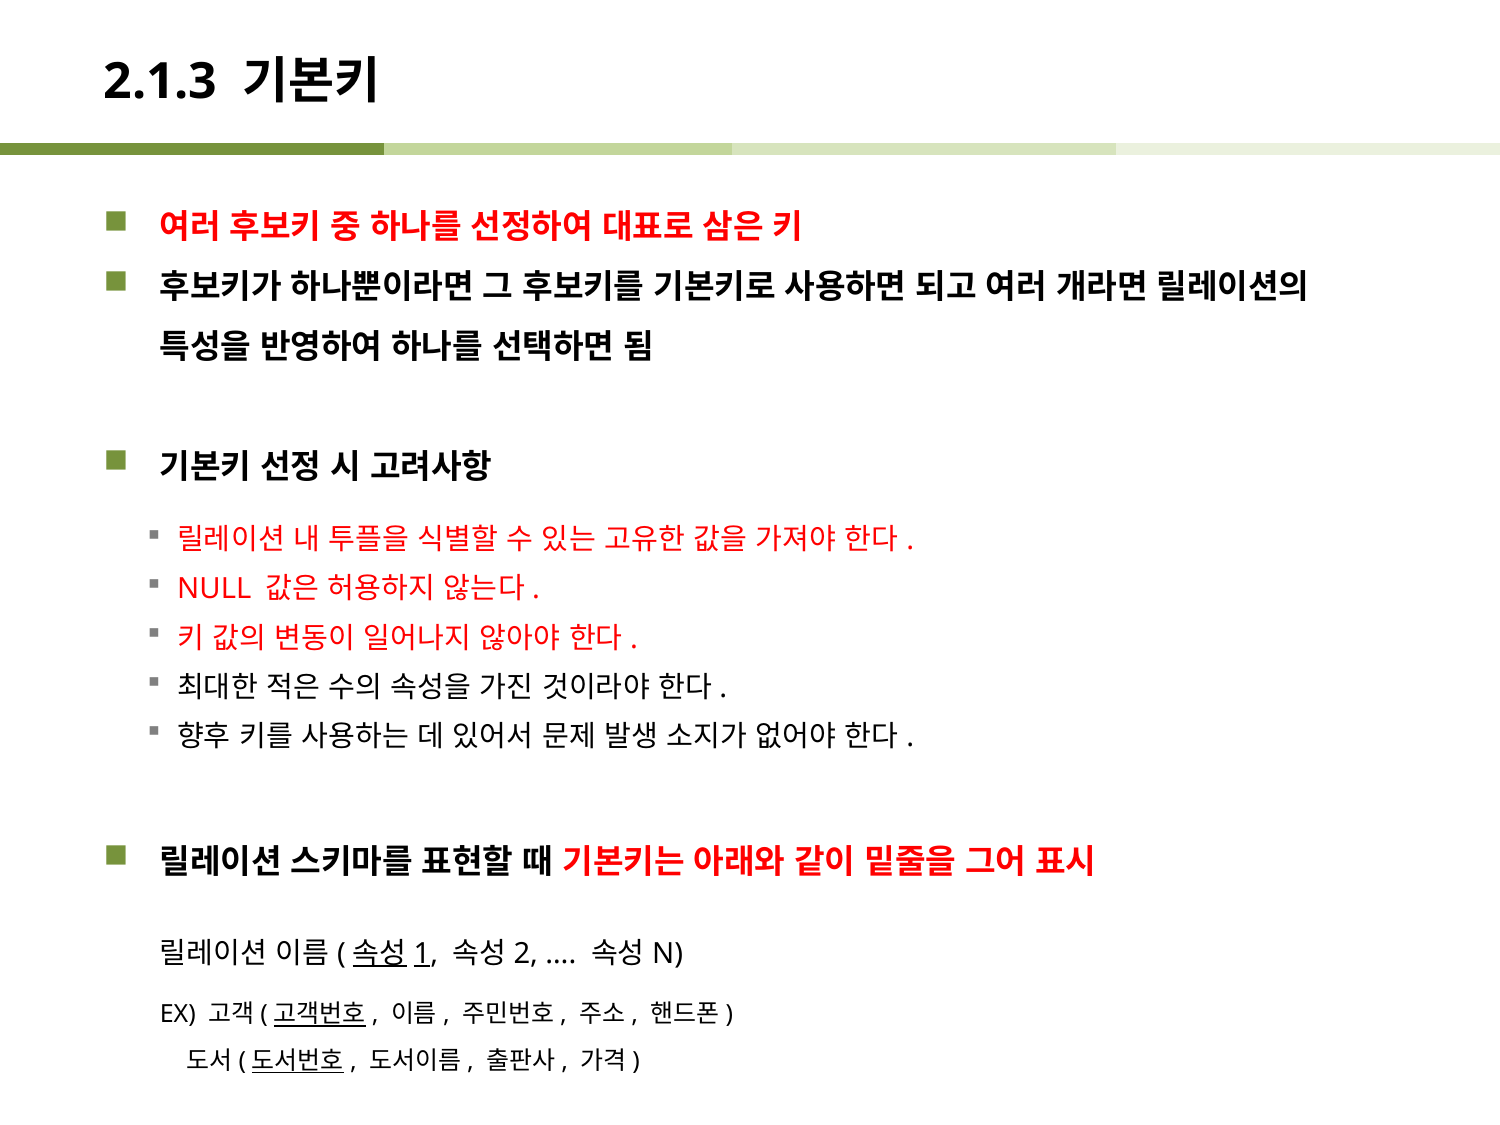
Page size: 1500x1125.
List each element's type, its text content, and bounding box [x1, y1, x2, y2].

list 여러 후보키 중 하나를 선정하여 대표로 삼은 키 후보키가 하나뿐이라면 그 후보키를 기본키로 사용하면 되고 여러 개라면 릴레이션의 특성을 반영하여 하나를 선택하면 됨 기본키 선정 시 고려사항 릴레이션 내 투플을 식별할 수 있는 고유한 값을 가져야 한다. NULL 값은 허용하지 않는다. 키 값의 변동이 일어나지 않아야 한다. 최대한 적은 수의 속성을 가진 것이라야 한다. 향후 키를 사용하는 데 있어서 문제 발생 소지가 없어야 한다. 릴레이션 스키마를 표현할 때 기본키는 아래와 같이 밑줄을 그어 표시 릴레이션 이름(속성1, 속성2, …. 속성N) EX) 고객(고객번호, 이름, 주민번호, 주소, 핸드폰) 도서(도서번호, 도서이름, 출판사, 가격) [88, 177, 1424, 1077]
title 2.1.3 기본키 [88, 32, 1330, 124]
